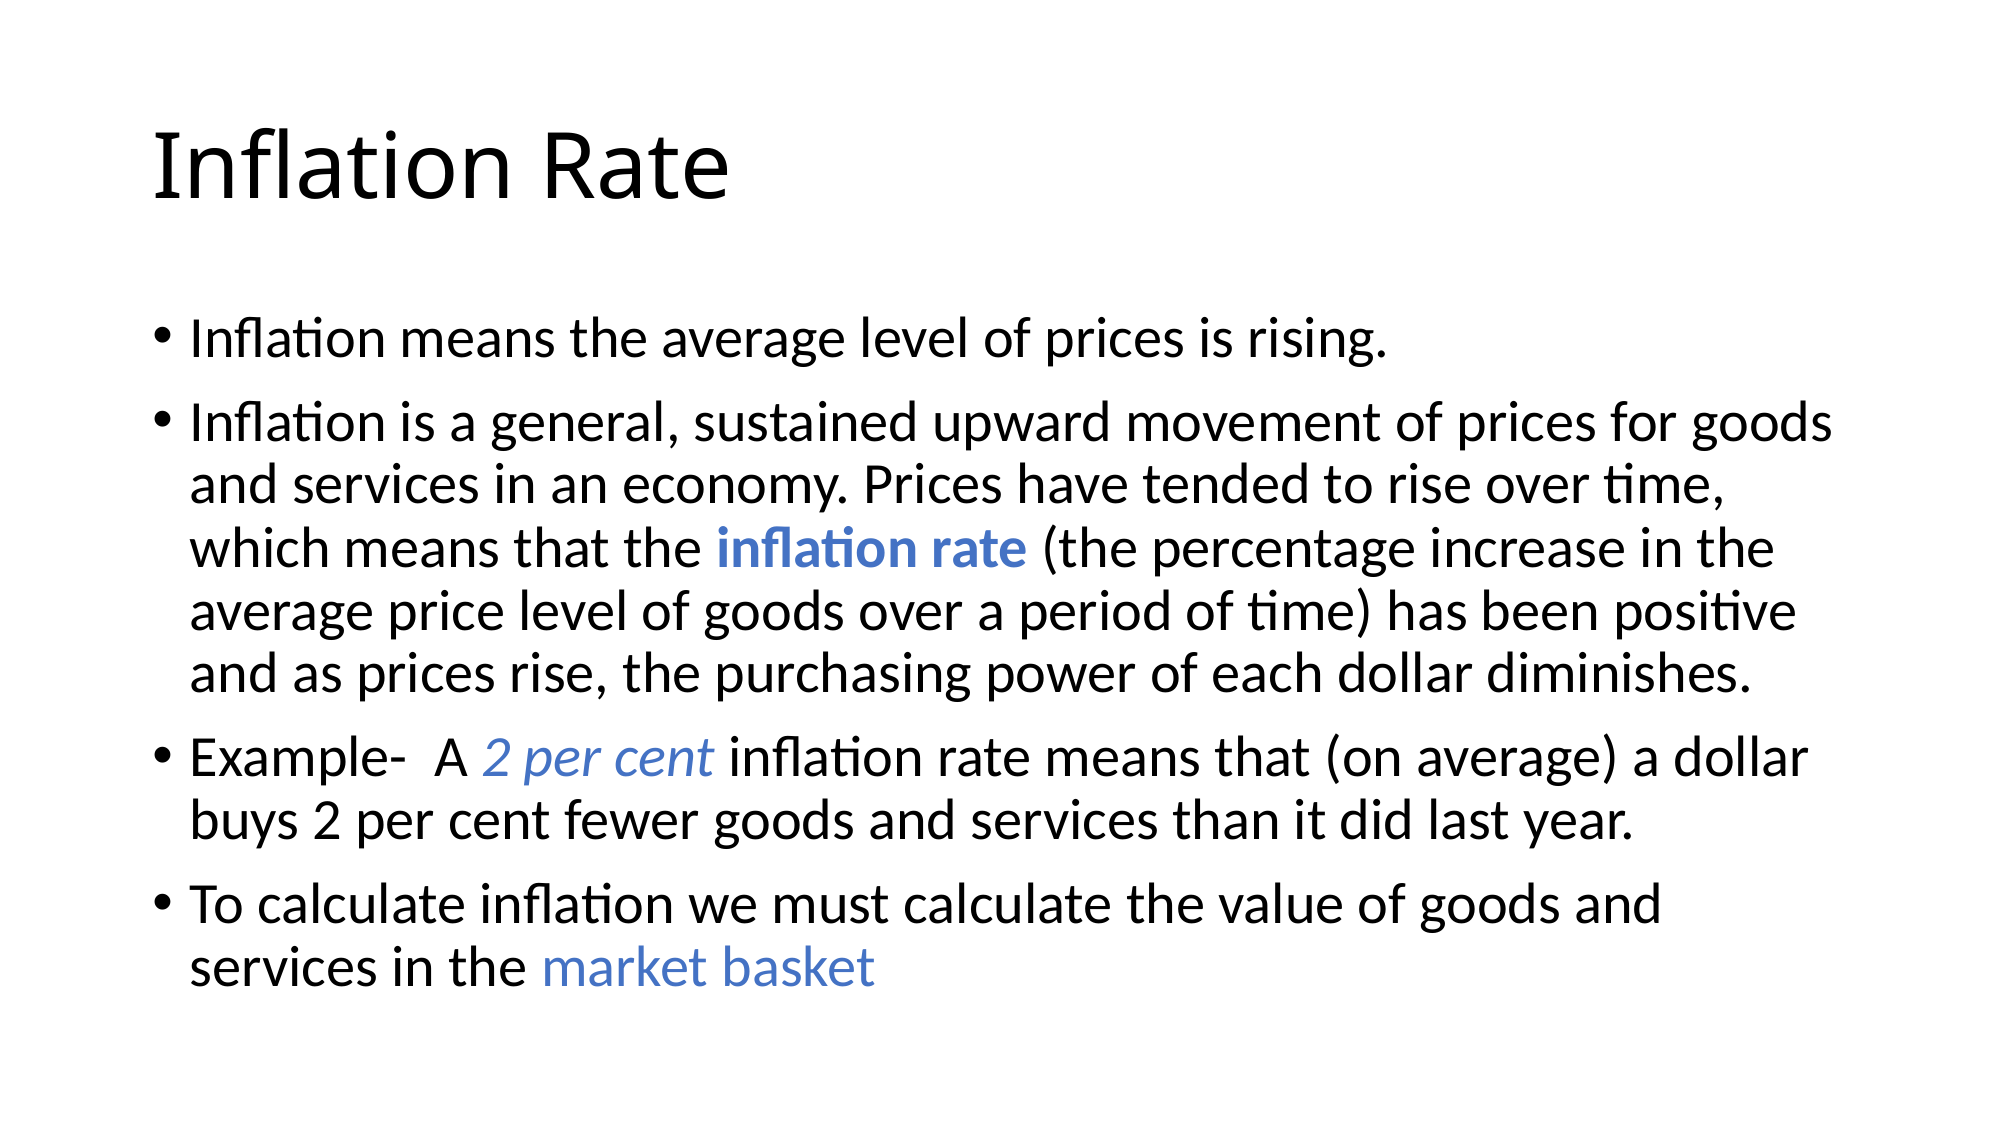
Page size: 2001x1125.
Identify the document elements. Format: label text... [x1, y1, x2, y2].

list Inflation means the average level of prices is rising. Inflation is a general, sustained upward movement of prices for goods and services in an economy. Prices have tended to rise over time, which means that the inflation rate (the percentage increase in the average price level of goods over a period of time) has been positive and as prices rise, the purchasing power of each dollar diminishes. Example- A 2 per cent inflation rate means that (on average) a dollar buys 2 per cent fewer goods and services than it did last year. To calculate inflation we must calculate the value of goods and services in the market basket [137, 299, 1863, 1014]
title Inflation Rate [137, 59, 1863, 278]
